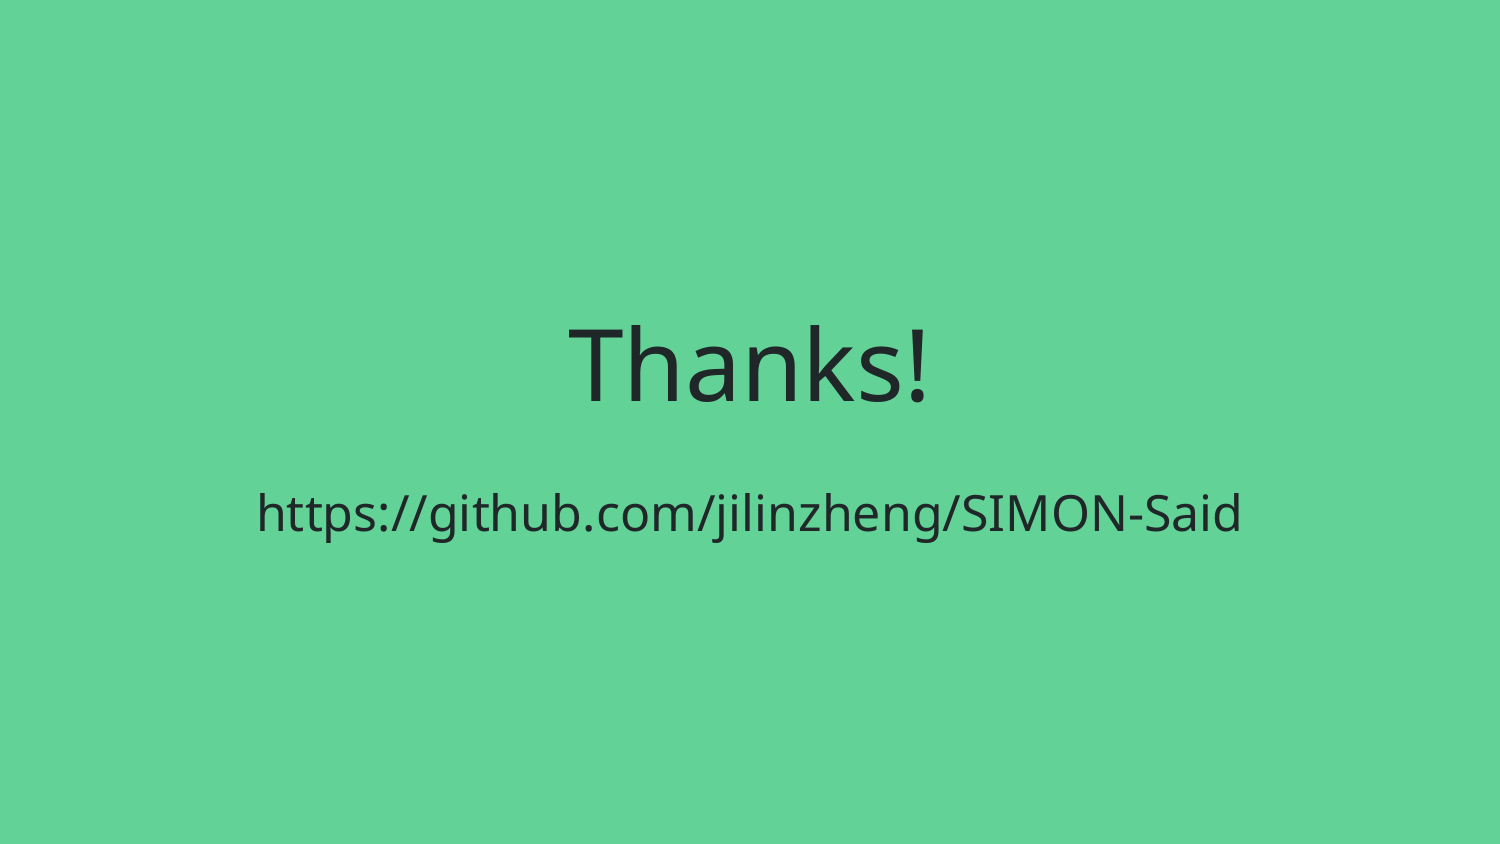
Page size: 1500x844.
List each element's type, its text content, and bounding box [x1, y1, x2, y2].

title Thanks! https://github.com/jilinzheng/SIMON-Said [154, 86, 1346, 758]
